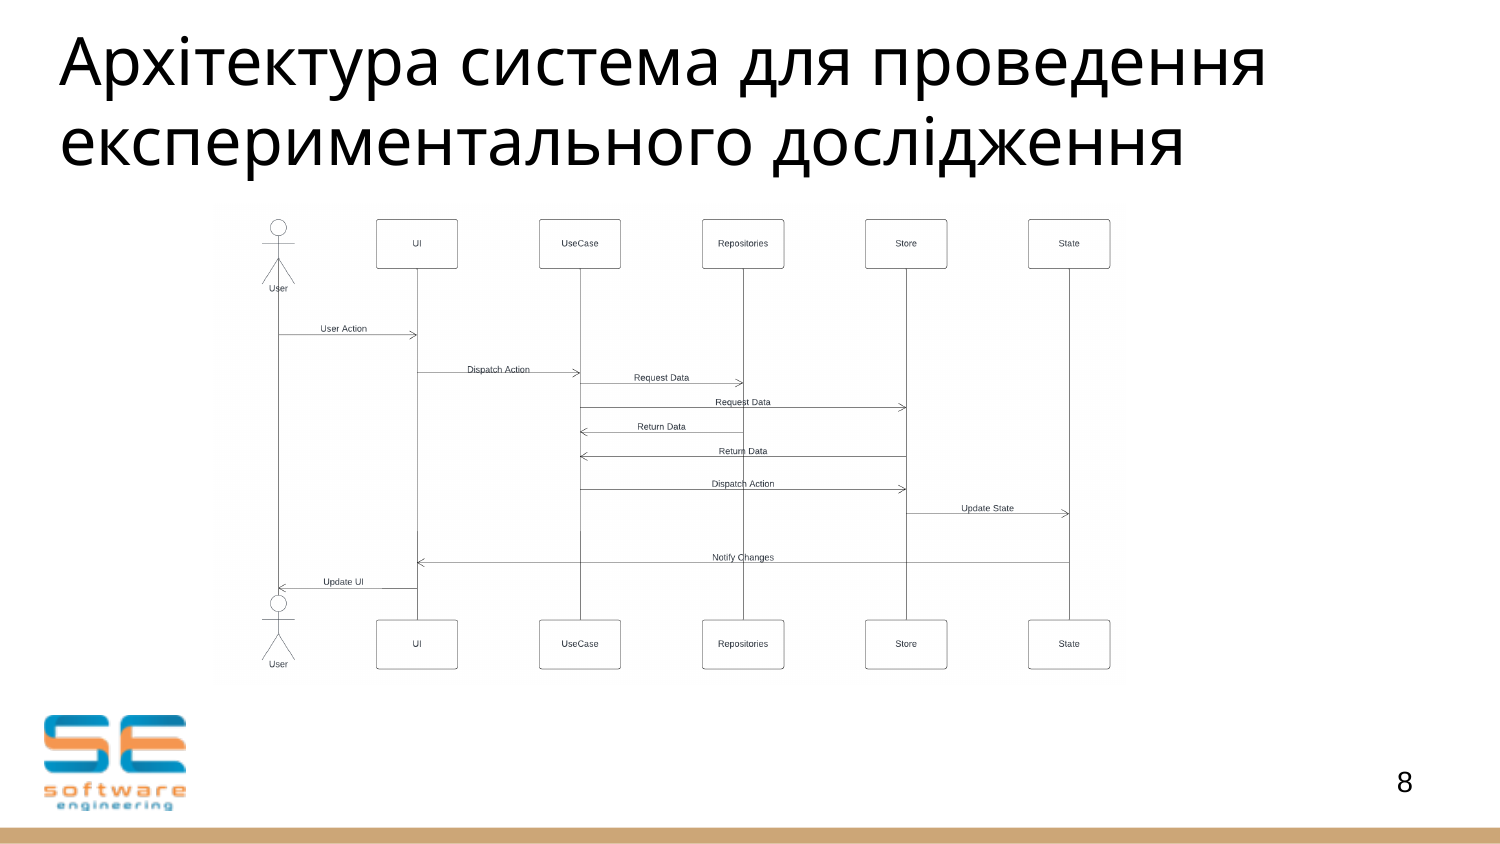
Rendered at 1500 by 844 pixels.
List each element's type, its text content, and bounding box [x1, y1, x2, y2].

text_box 8 [1382, 755, 1500, 806]
picture [212, 202, 1127, 685]
picture [43, 714, 186, 811]
title Архітектура система для проведення експериментального дослідження [44, 57, 1442, 194]
